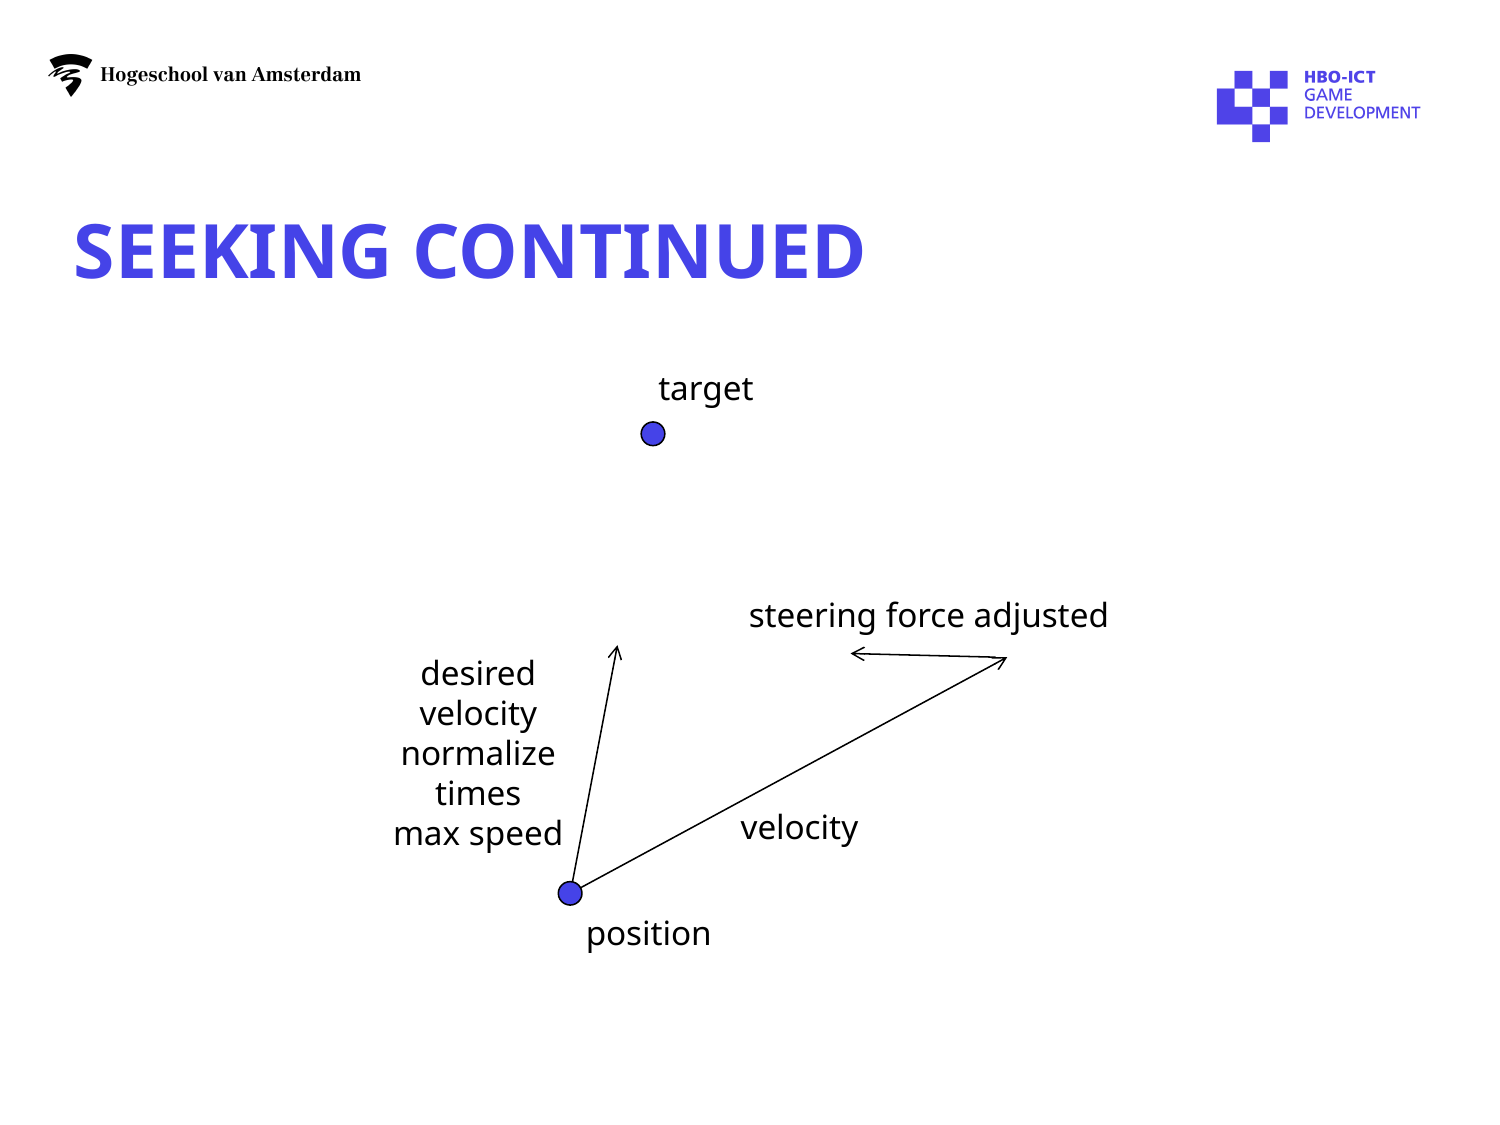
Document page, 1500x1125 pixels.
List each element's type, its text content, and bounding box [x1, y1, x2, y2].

text_box position [571, 905, 727, 960]
text_box target [643, 360, 769, 415]
picture [48, 54, 361, 97]
picture [1181, 35, 1447, 166]
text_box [569, 644, 618, 894]
text_box steering force adjusted [733, 586, 1125, 641]
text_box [850, 653, 996, 658]
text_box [621, 656, 1008, 894]
text_box desired velocity normalize times max speed [378, 645, 567, 860]
title seeking continued [59, 154, 1409, 343]
text_box [558, 884, 577, 906]
text_box [641, 421, 665, 446]
